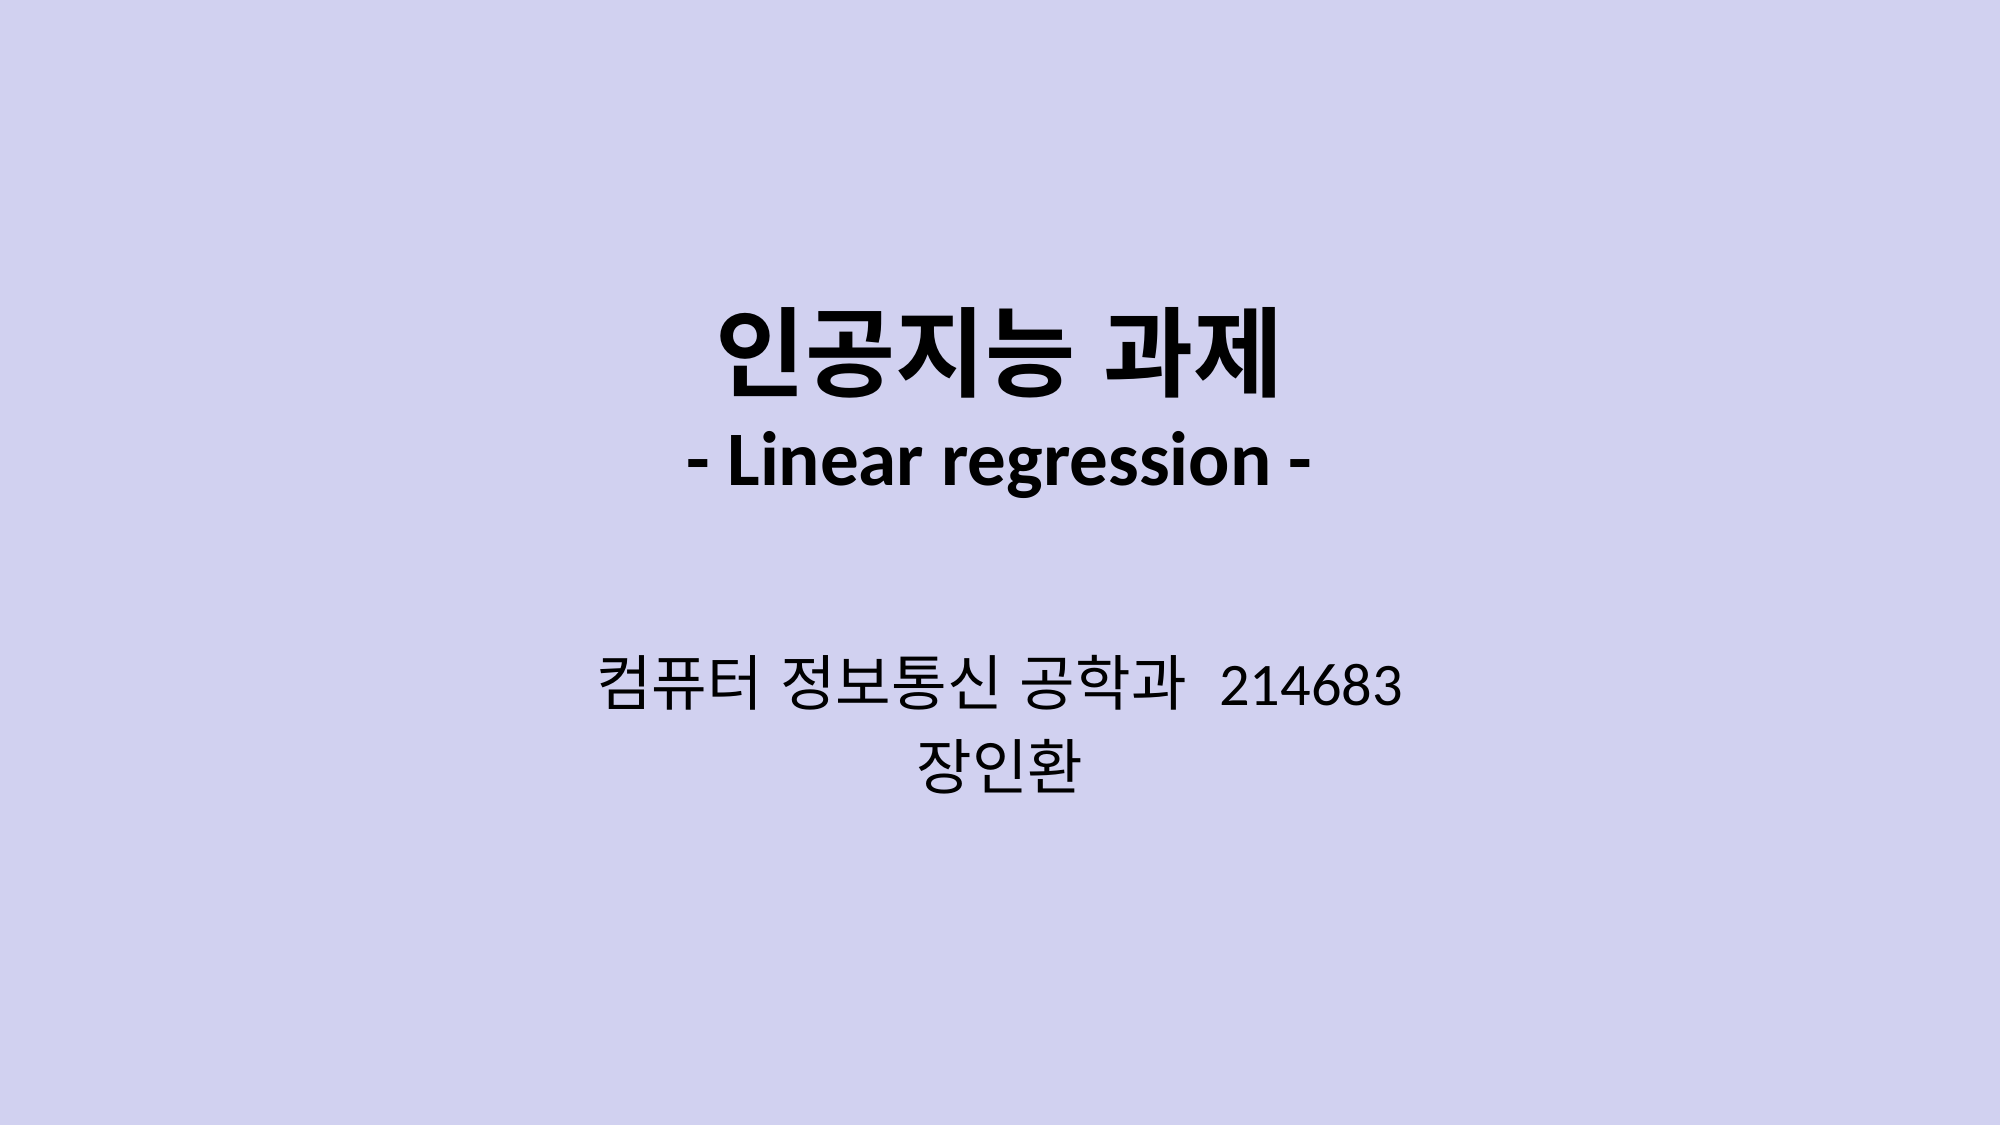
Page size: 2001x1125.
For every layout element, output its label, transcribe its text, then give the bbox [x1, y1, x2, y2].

subtitle 컴퓨터 정보통신 공학과 214683 장인환 [300, 637, 1700, 925]
title 인공지능 과제 - Linear regression - [150, 275, 1850, 517]
